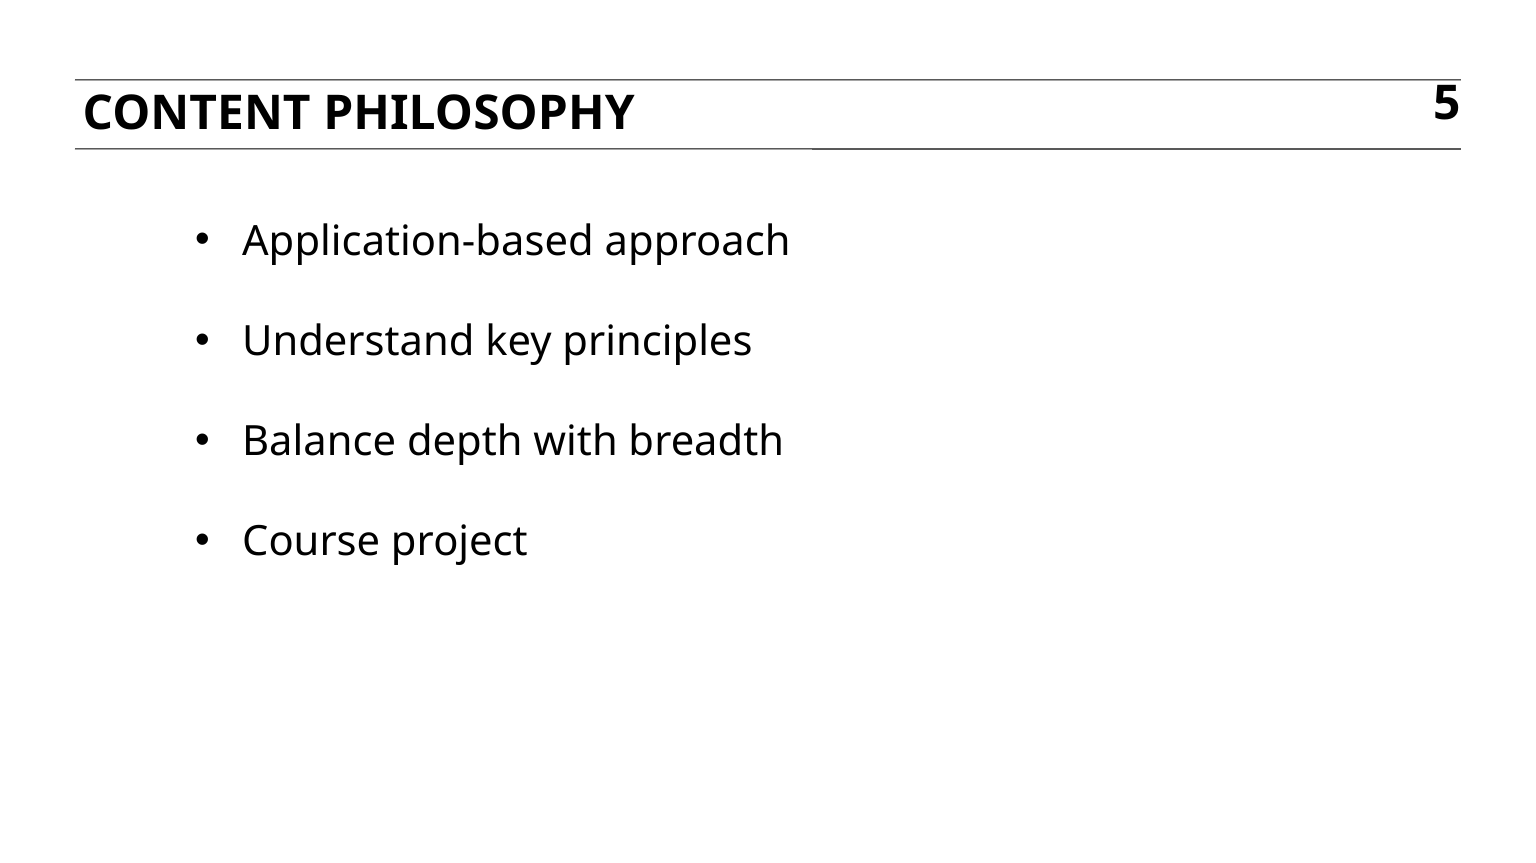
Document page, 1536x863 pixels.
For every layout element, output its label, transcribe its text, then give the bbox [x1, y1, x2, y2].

text_box Application-based approach Understand key principles Balance depth with breadth Course project [180, 206, 1306, 572]
list Content Philosophy [67, 81, 1118, 132]
slide_number 5 [1419, 86, 1461, 138]
